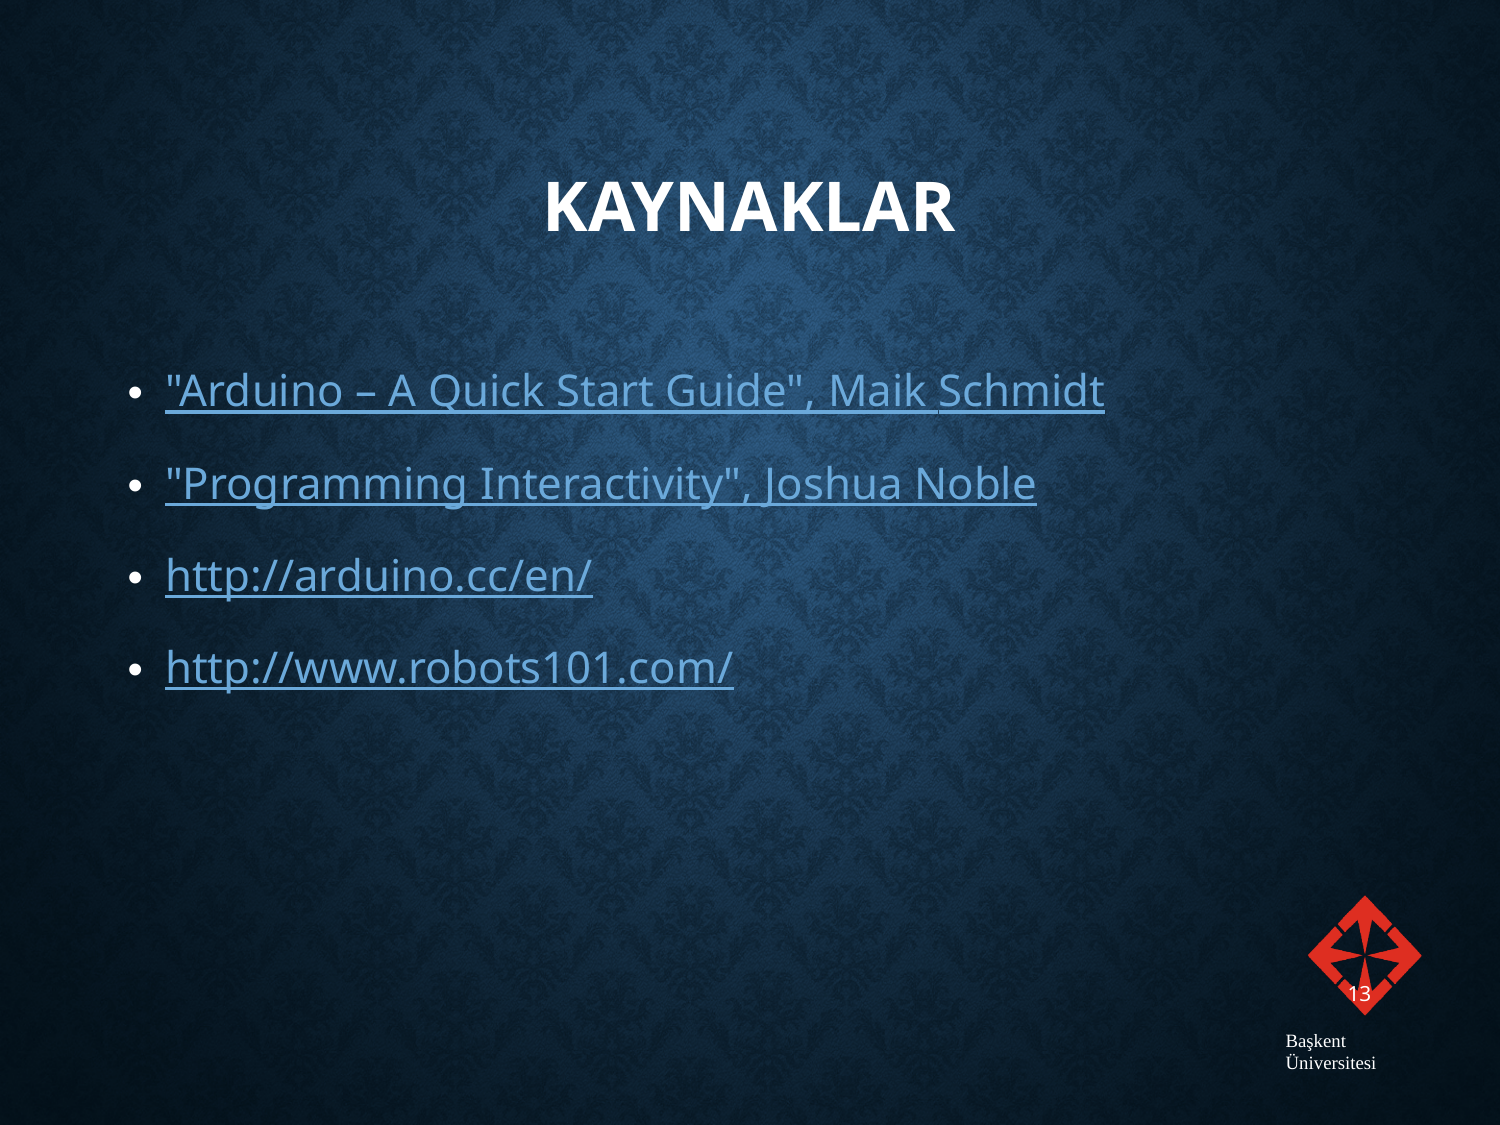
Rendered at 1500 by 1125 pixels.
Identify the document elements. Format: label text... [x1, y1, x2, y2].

list "Arduino – A Quick Start Guide", Maik Schmidt "Programming Interactivity", Joshua Noble http://arduino.cc/en/ http://www.robots101.com/ [112, 343, 1387, 950]
slide_number 13 [1293, 965, 1387, 1025]
picture [1304, 891, 1426, 1021]
title Kaynaklar [112, 99, 1387, 318]
